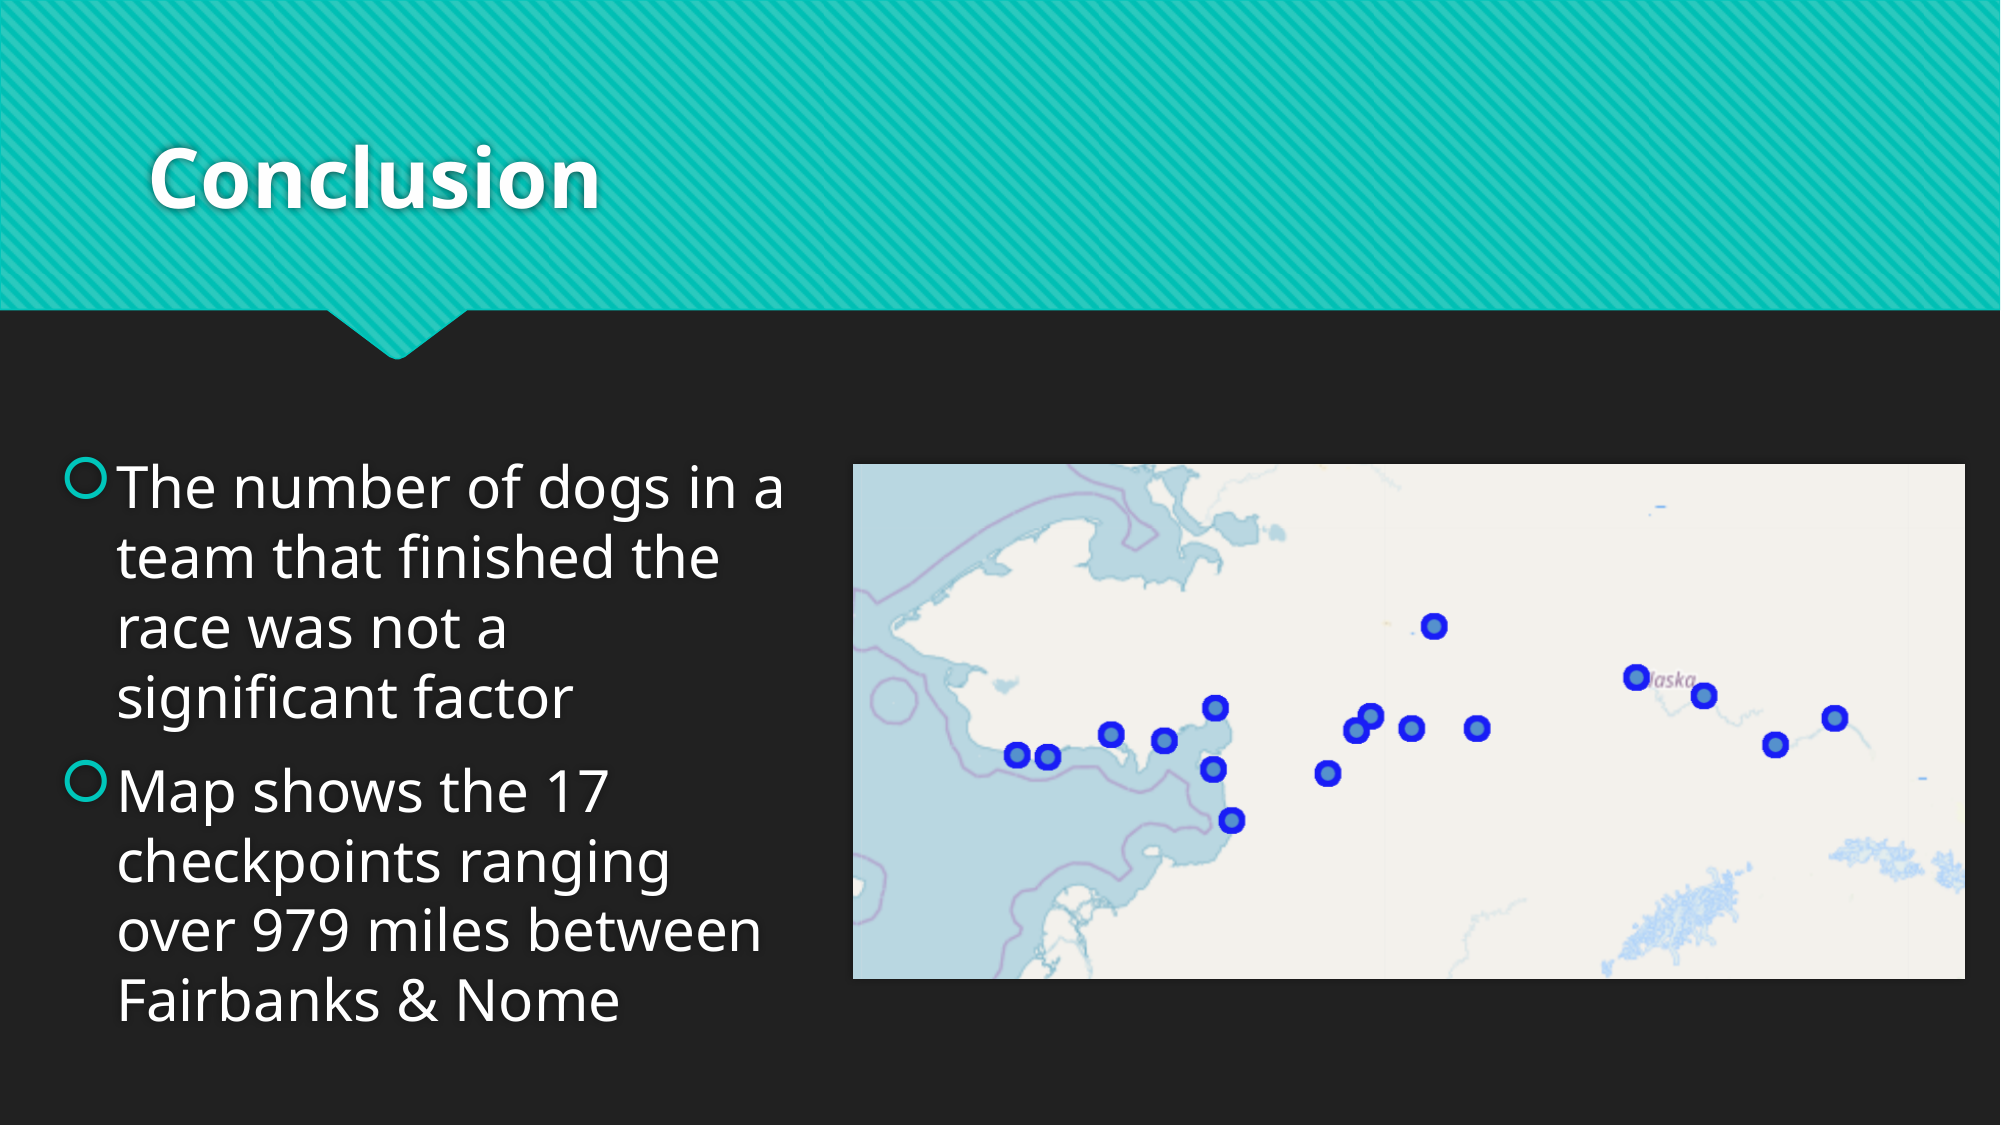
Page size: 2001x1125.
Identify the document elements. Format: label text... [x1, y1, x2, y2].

text_box [62, 348, 872, 1095]
text_box The number of dogs in a team that finished the race was not a significant factor Map shows the 17 checkpoints ranging over 979 miles between Fairbanks & Nome [44, 348, 819, 1046]
title Conclusion [132, 73, 1868, 233]
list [853, 463, 1965, 979]
